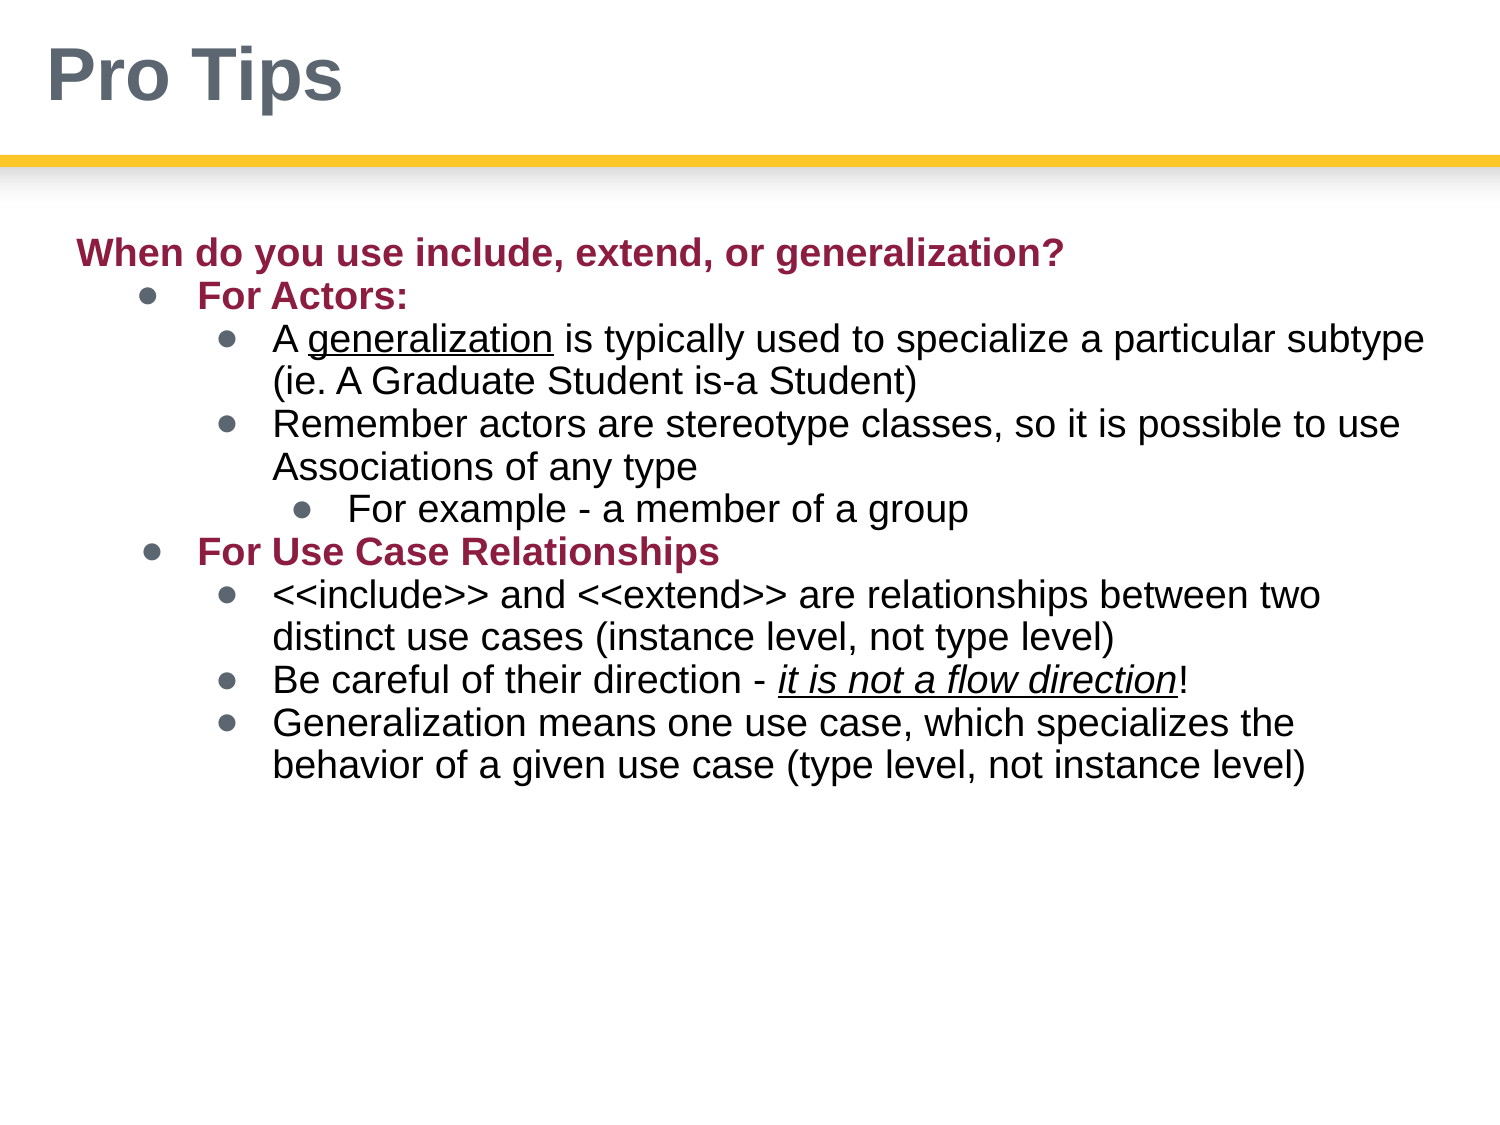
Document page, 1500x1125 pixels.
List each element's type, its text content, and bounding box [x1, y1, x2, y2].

list When do you use include, extend, or generalization? For Actors: A generalization is typically used to specialize a particular subtype (ie. A Graduate Student is-a Student) Remember actors are stereotype classes, so it is possible to use Associations of any type For example - a member of a group For Use Case Relationships <<include>> and <<extend>> are relationships between two distinct use cases (instance level, not type level) Be careful of their direction - it is not a flow direction! Generalization means one use case, which specializes the behavior of a given use case (type level, not instance level) [32, 224, 1469, 1070]
title Pro Tips [31, 0, 1460, 154]
